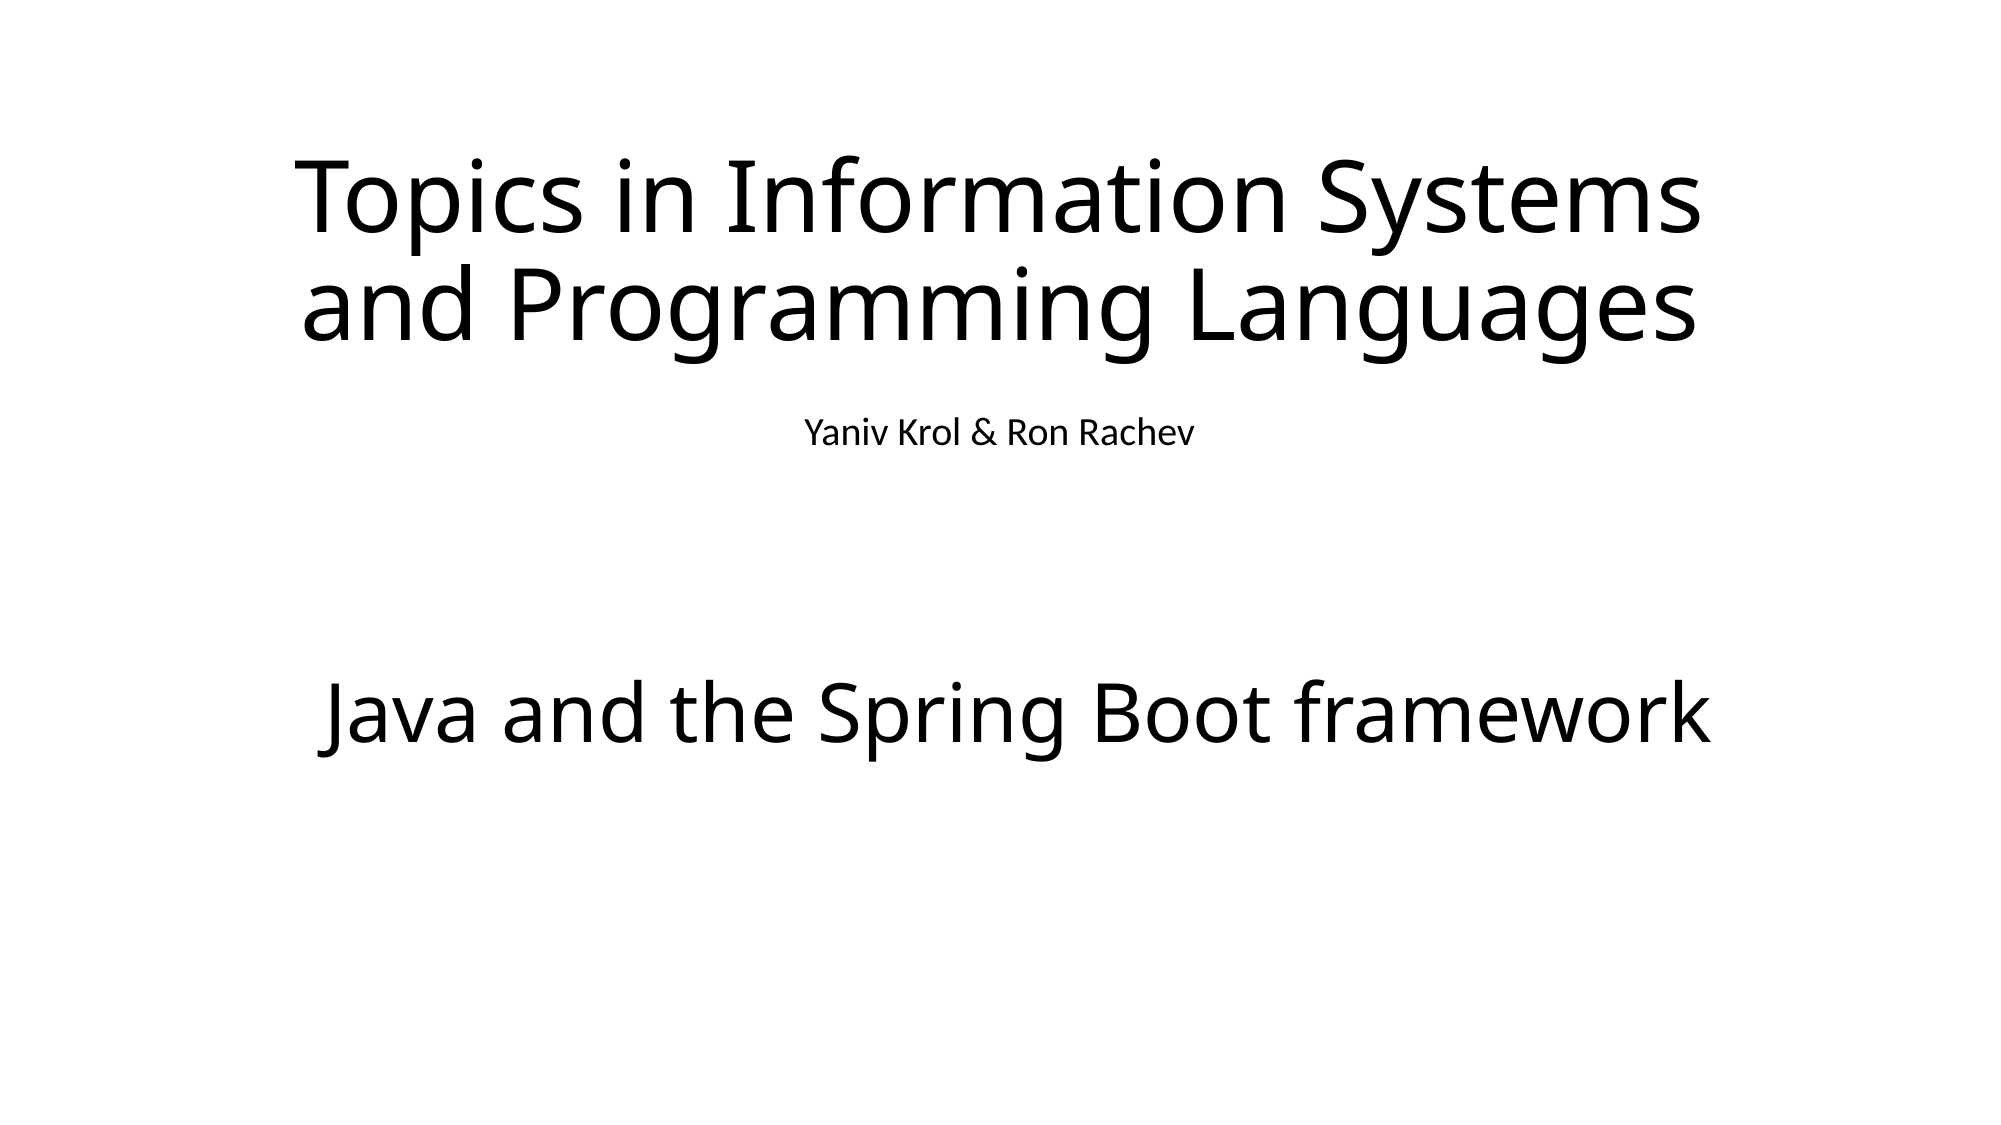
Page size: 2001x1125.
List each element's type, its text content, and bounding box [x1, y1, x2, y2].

text_box Java and the Spring Boot framework [268, 584, 1769, 768]
subtitle Yaniv Krol & Ron Rachev [717, 403, 1283, 463]
title Topics in Information Systems and Programming Languages [186, 24, 1814, 370]
